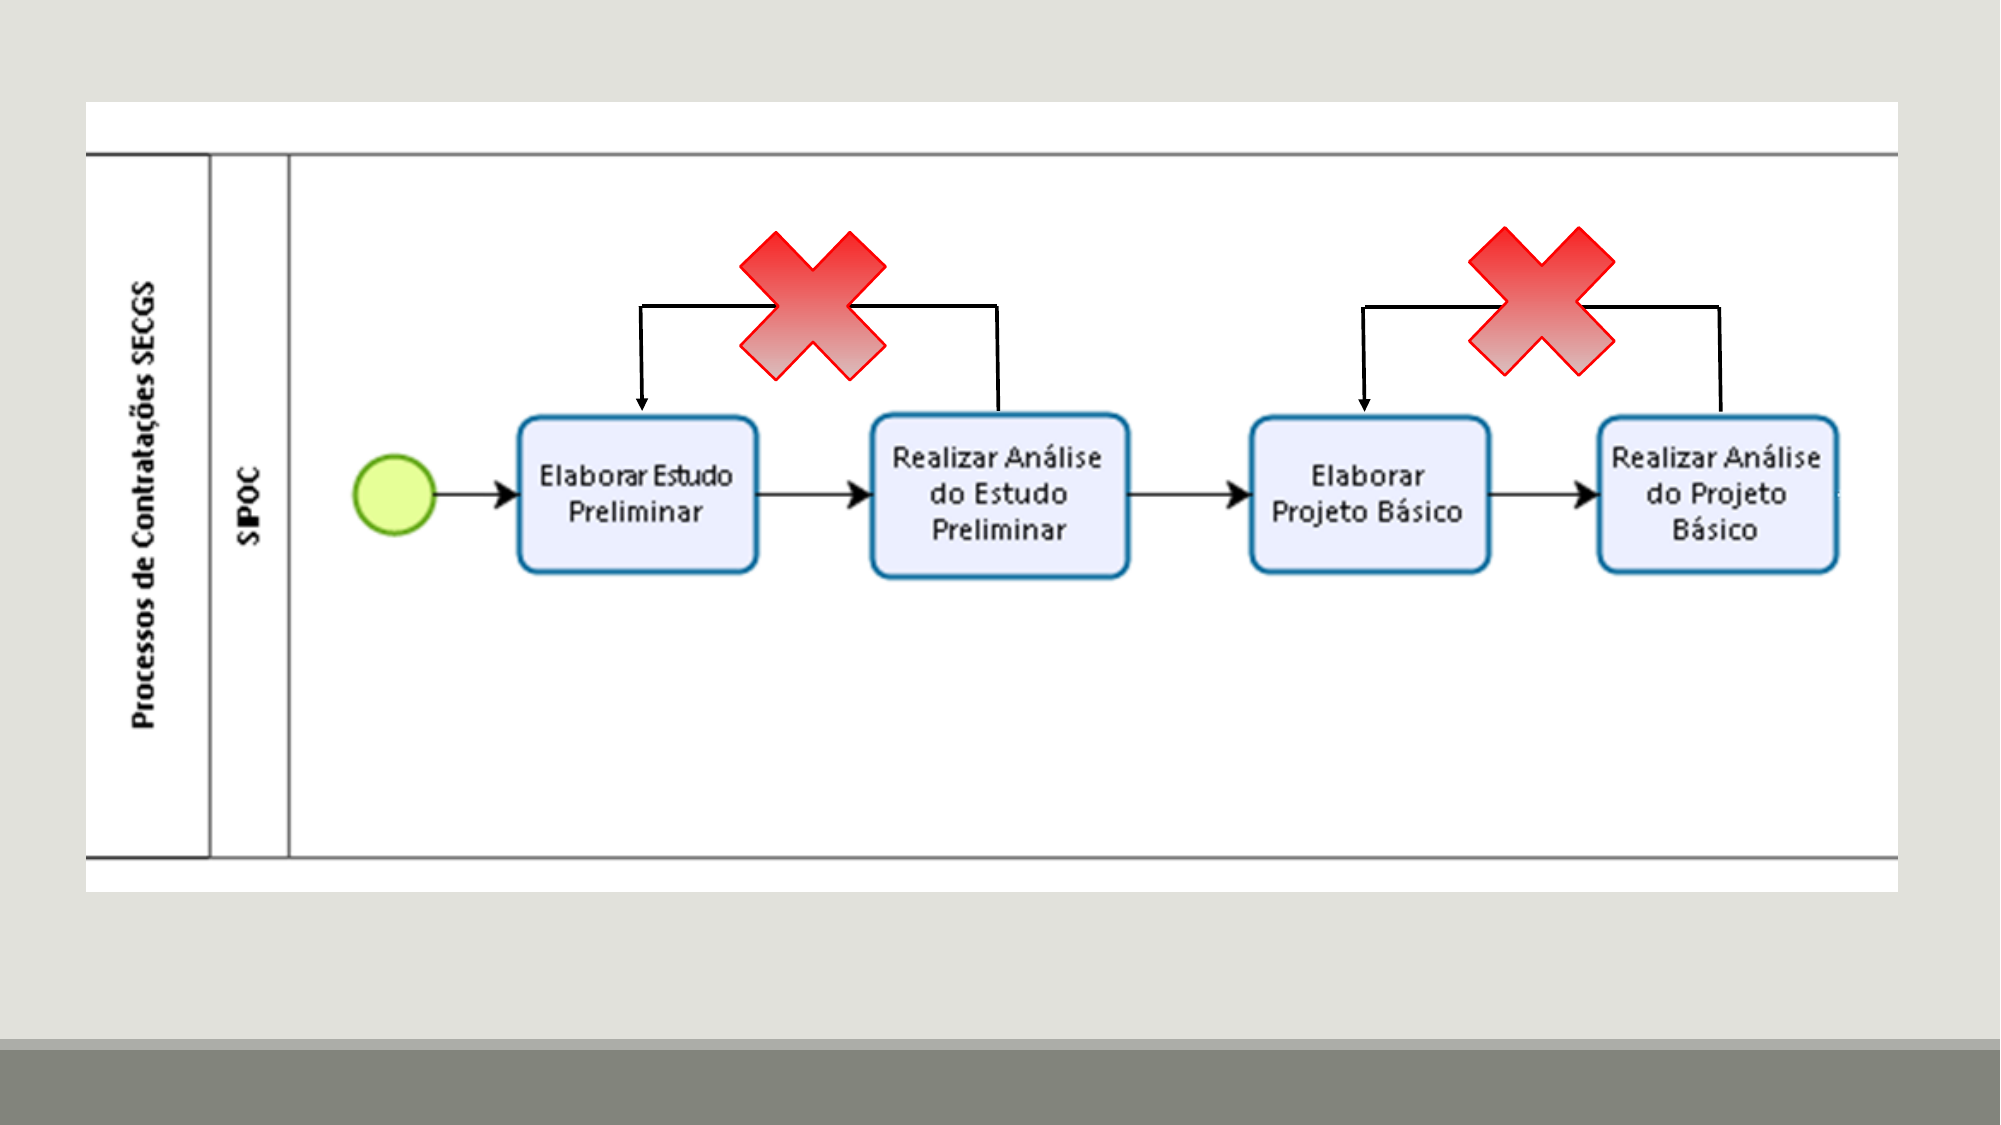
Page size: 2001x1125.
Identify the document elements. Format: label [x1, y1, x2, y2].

text_box [640, 305, 999, 412]
text_box [1362, 306, 1722, 413]
picture [86, 101, 1898, 893]
